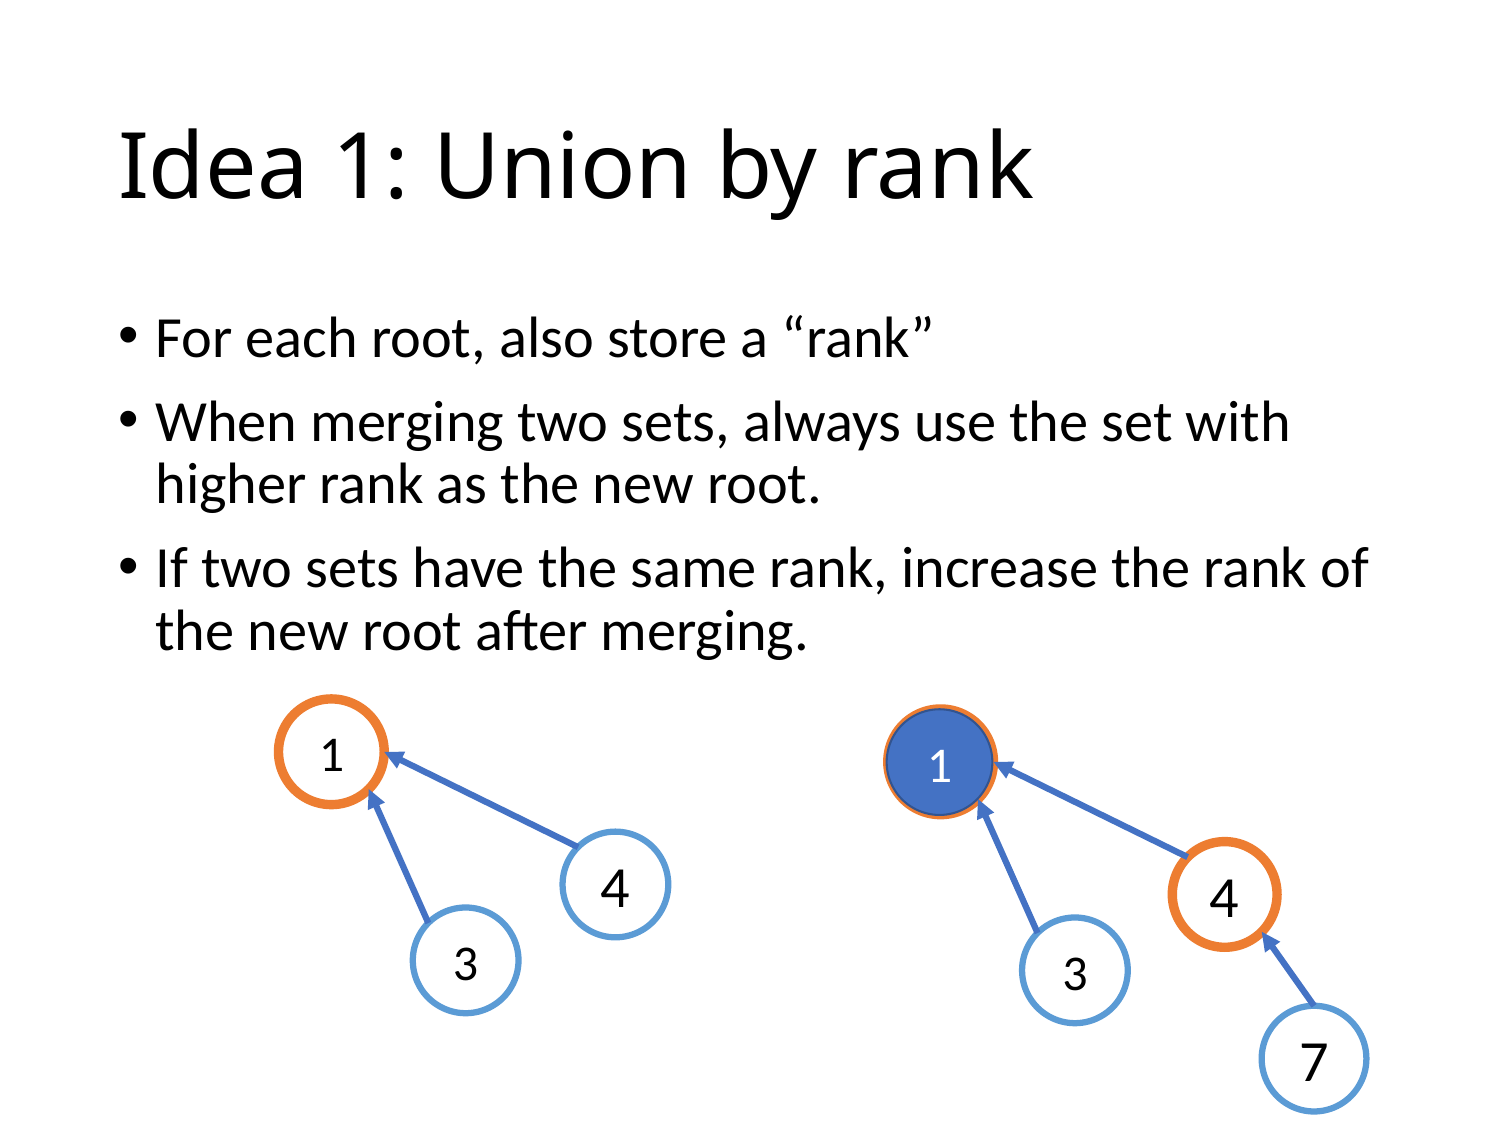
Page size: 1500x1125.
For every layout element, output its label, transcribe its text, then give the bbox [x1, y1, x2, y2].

text_box 3 [411, 906, 520, 1015]
text_box 4 [1171, 840, 1279, 949]
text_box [977, 799, 1038, 933]
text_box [384, 751, 579, 848]
text_box 7 [1260, 1004, 1368, 1113]
list For each root, also store a “rank” When merging two sets, always use the set with higher rank as the new root. If two sets have the same rank, increase the rank of the new root after merging. [103, 299, 1397, 1014]
text_box 4 [561, 830, 670, 939]
text_box 1 [277, 697, 386, 806]
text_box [368, 789, 429, 923]
text_box 1 [885, 708, 994, 816]
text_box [993, 761, 1188, 858]
text_box 3 [1021, 916, 1129, 1025]
title Idea 1: Union by rank [103, 59, 1397, 278]
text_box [1261, 931, 1315, 1006]
